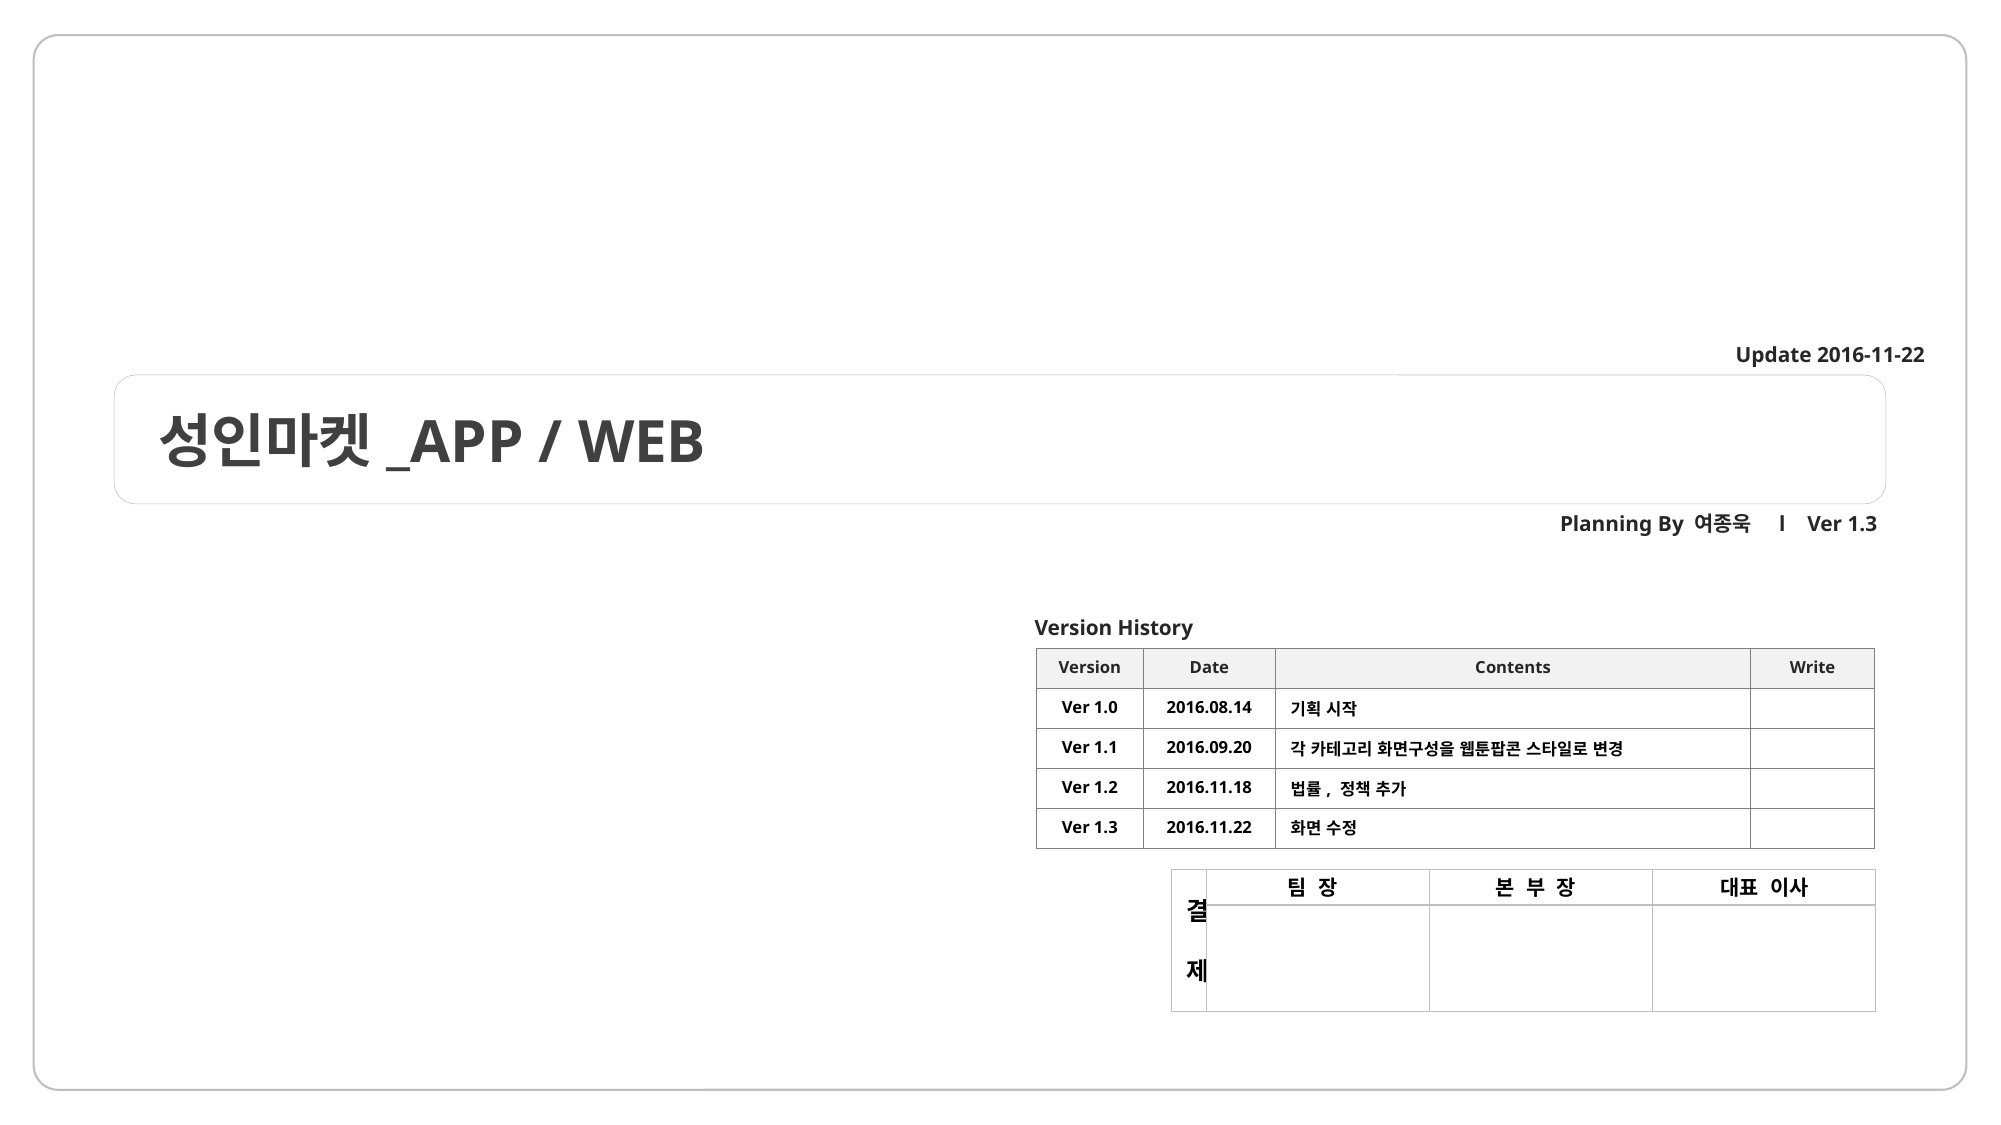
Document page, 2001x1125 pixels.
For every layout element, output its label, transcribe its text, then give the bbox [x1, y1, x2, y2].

text_box Update 2016-11-22 [1608, 334, 1940, 375]
table_cell 2016.11.18 [1144, 769, 1275, 808]
table_header Version [1037, 649, 1143, 688]
table_cell 2016.09.20 [1144, 729, 1275, 768]
table_header Contents [1276, 649, 1750, 688]
table_cell 각 카테고리 화면구성을 웹툰팝콘 스타일로 변경 [1276, 729, 1750, 768]
table_header Date [1144, 649, 1275, 688]
table_cell Ver 1.2 [1037, 769, 1143, 808]
text_box [114, 374, 1886, 504]
table_cell Ver 1.3 [1037, 809, 1143, 848]
table_cell Ver 1.0 [1037, 689, 1143, 728]
text_box [1651, 907, 1878, 1013]
table_cell 2016.11.22 [1144, 809, 1275, 848]
table_cell [1751, 769, 1874, 808]
table_cell [1751, 729, 1874, 768]
table_cell Ver 1.1 [1037, 729, 1143, 768]
text_box 팀 장 [1205, 867, 1432, 907]
table_cell [1751, 689, 1874, 728]
text_box 본 부 장 [1432, 867, 1651, 907]
text_box Version History [1019, 606, 1493, 647]
text_box [1432, 907, 1651, 1013]
text_box 성인마켓_APP / WEB [149, 375, 1567, 504]
table_cell 화면 수정 [1276, 809, 1750, 848]
text_box Planning By 여종욱 l Ver 1.3 [1247, 507, 1880, 539]
table_cell [1751, 809, 1874, 848]
table_cell 2016.08.14 [1144, 689, 1275, 728]
text_box [1205, 907, 1432, 1013]
table_cell 기획 시작 [1276, 689, 1750, 728]
text_box 결 제 [1169, 867, 1205, 1013]
table_cell 법률, 정책 추가 [1276, 769, 1750, 808]
text_box 대표 이사 [1651, 867, 1878, 907]
table_header Write [1751, 649, 1874, 688]
